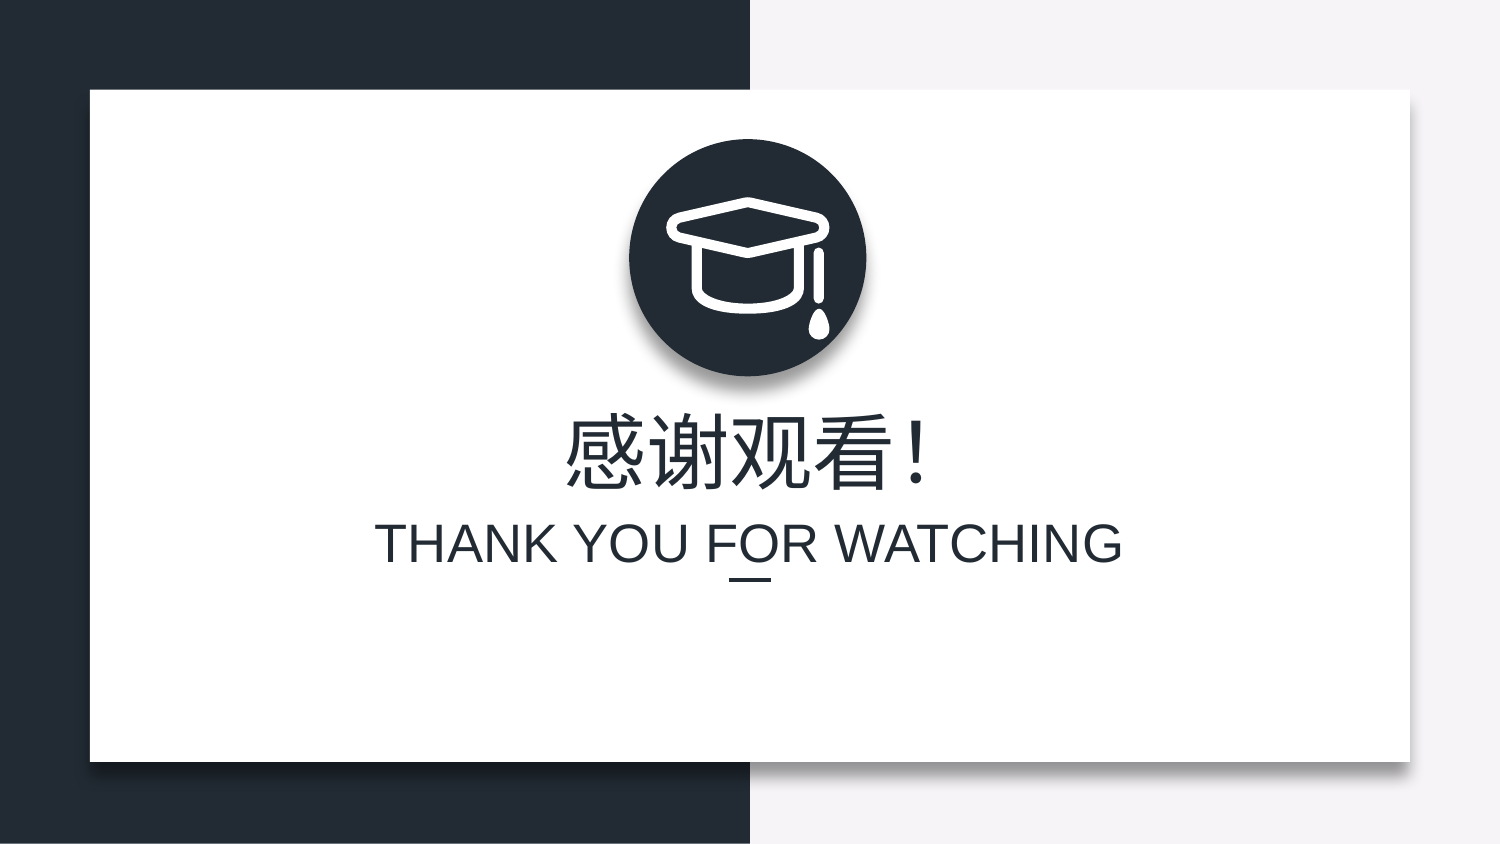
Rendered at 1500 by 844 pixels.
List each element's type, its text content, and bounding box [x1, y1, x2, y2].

text_box [89, 89, 1411, 763]
text_box 感谢观看！ [548, 393, 995, 501]
text_box THANK YOU FOR WATCHING [359, 501, 1141, 582]
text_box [629, 139, 867, 377]
